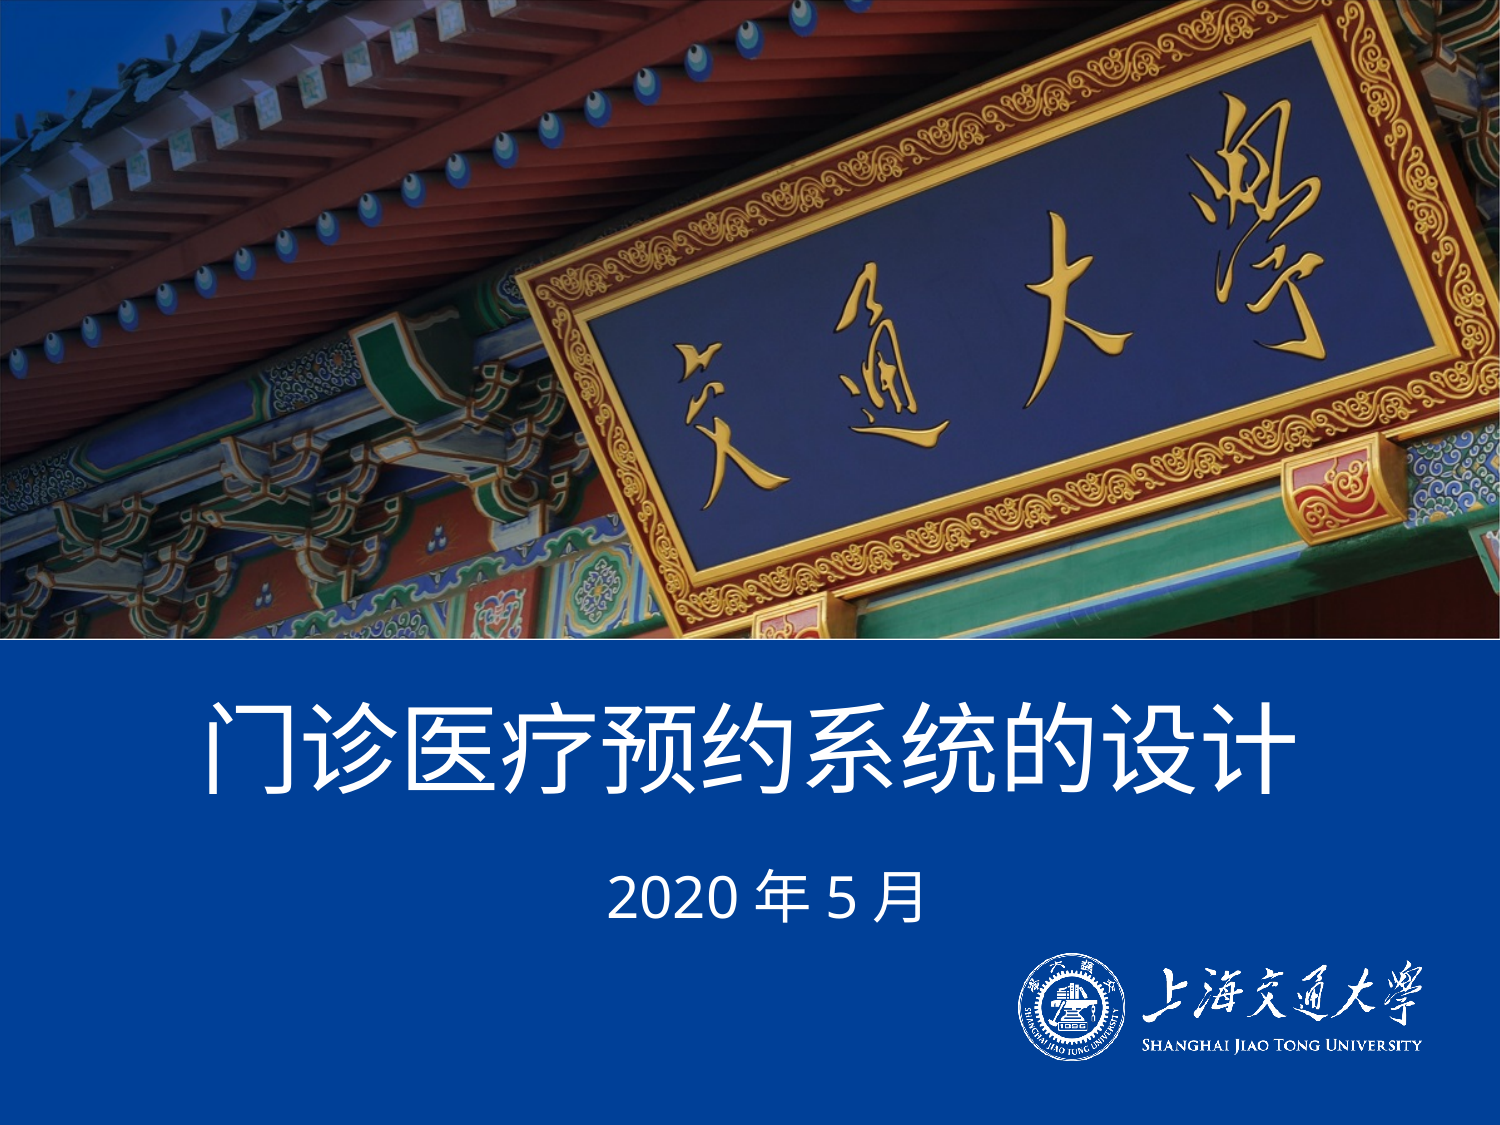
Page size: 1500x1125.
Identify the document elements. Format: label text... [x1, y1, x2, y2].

picture [0, 0, 1500, 639]
subtitle 2020年5月 [103, 838, 1397, 939]
picture [1018, 953, 1422, 1061]
title 门诊医疗预约系统的设计 [103, 680, 1397, 829]
